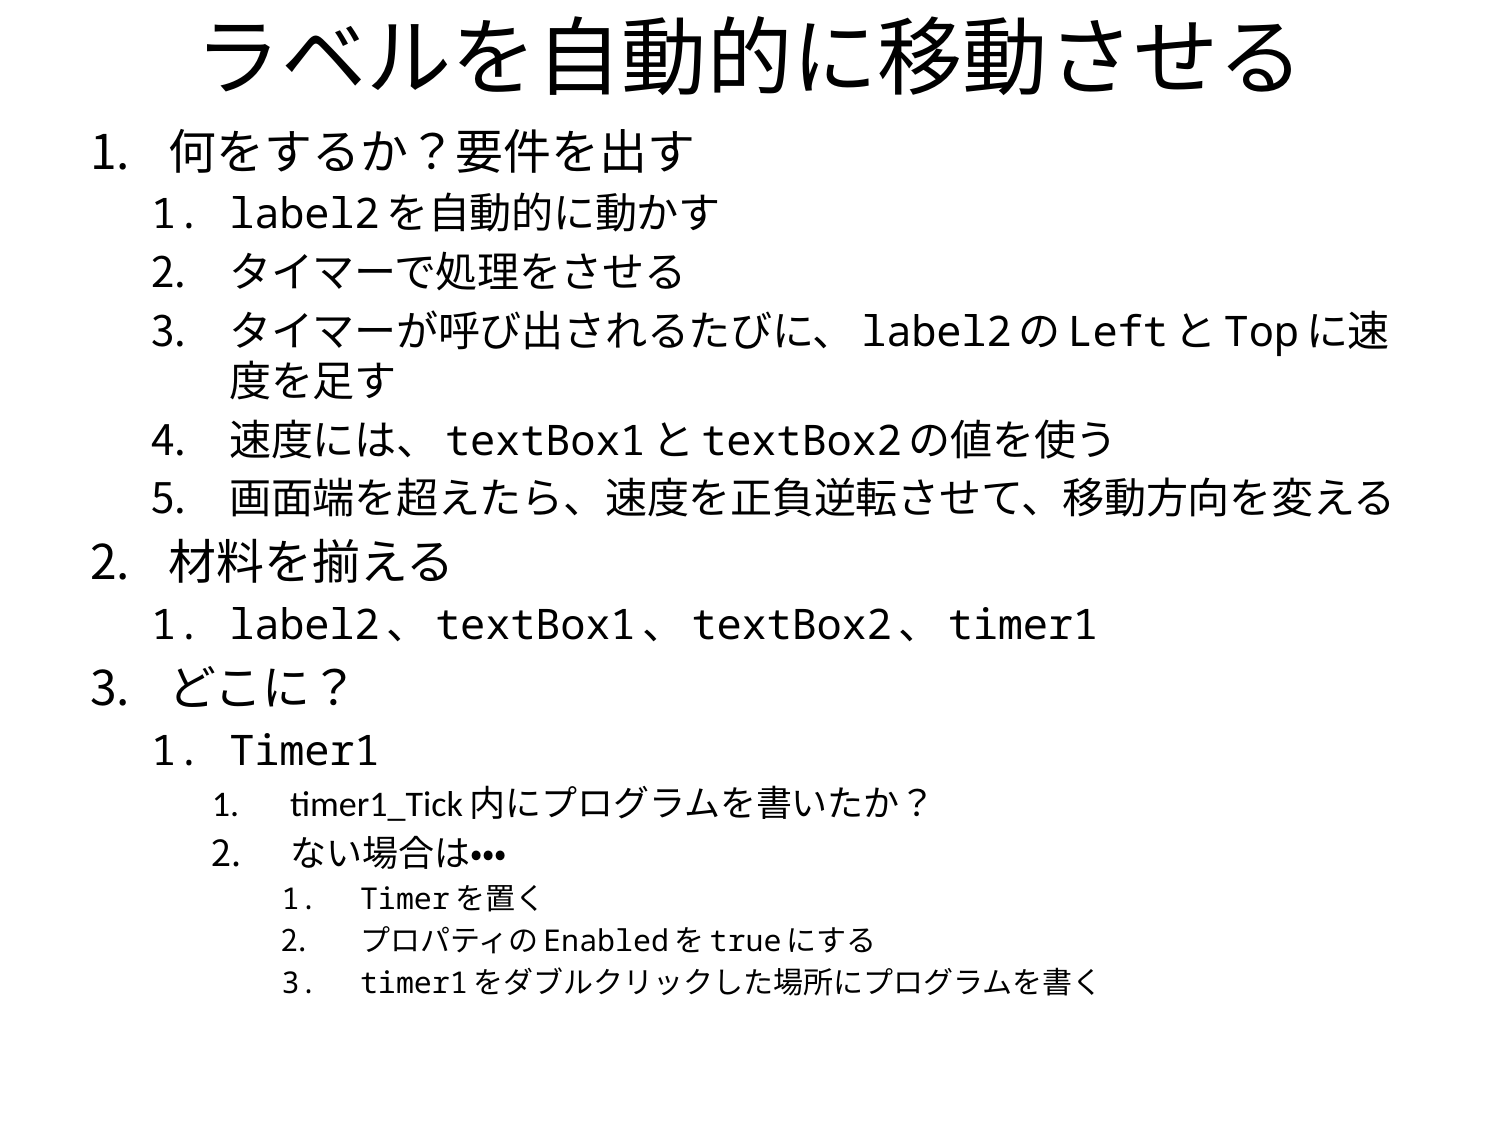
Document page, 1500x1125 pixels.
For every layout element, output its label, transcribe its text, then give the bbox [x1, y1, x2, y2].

title ラベルを自動的に移動させる [75, 0, 1425, 113]
list 何をするか？要件を出す label2を自動的に動かす タイマーで処理をさせる タイマーが呼び出されるたびに、label2のLeftとTopに速度を足す 速度には、textBox1とtextBox2の値を使う 画面端を超えたら、速度を正負逆転させて、移動方向を変える 材料を揃える label2、textBox1、textBox2、timer1 どこに？ Timer1 timer1_Tick内にプログラムを書いたか？ ない場合は・・・ Timerを置く プロパティのEnabledをtrueにする timer1をダブルクリックした場所にプログラムを書く [75, 113, 1425, 1047]
